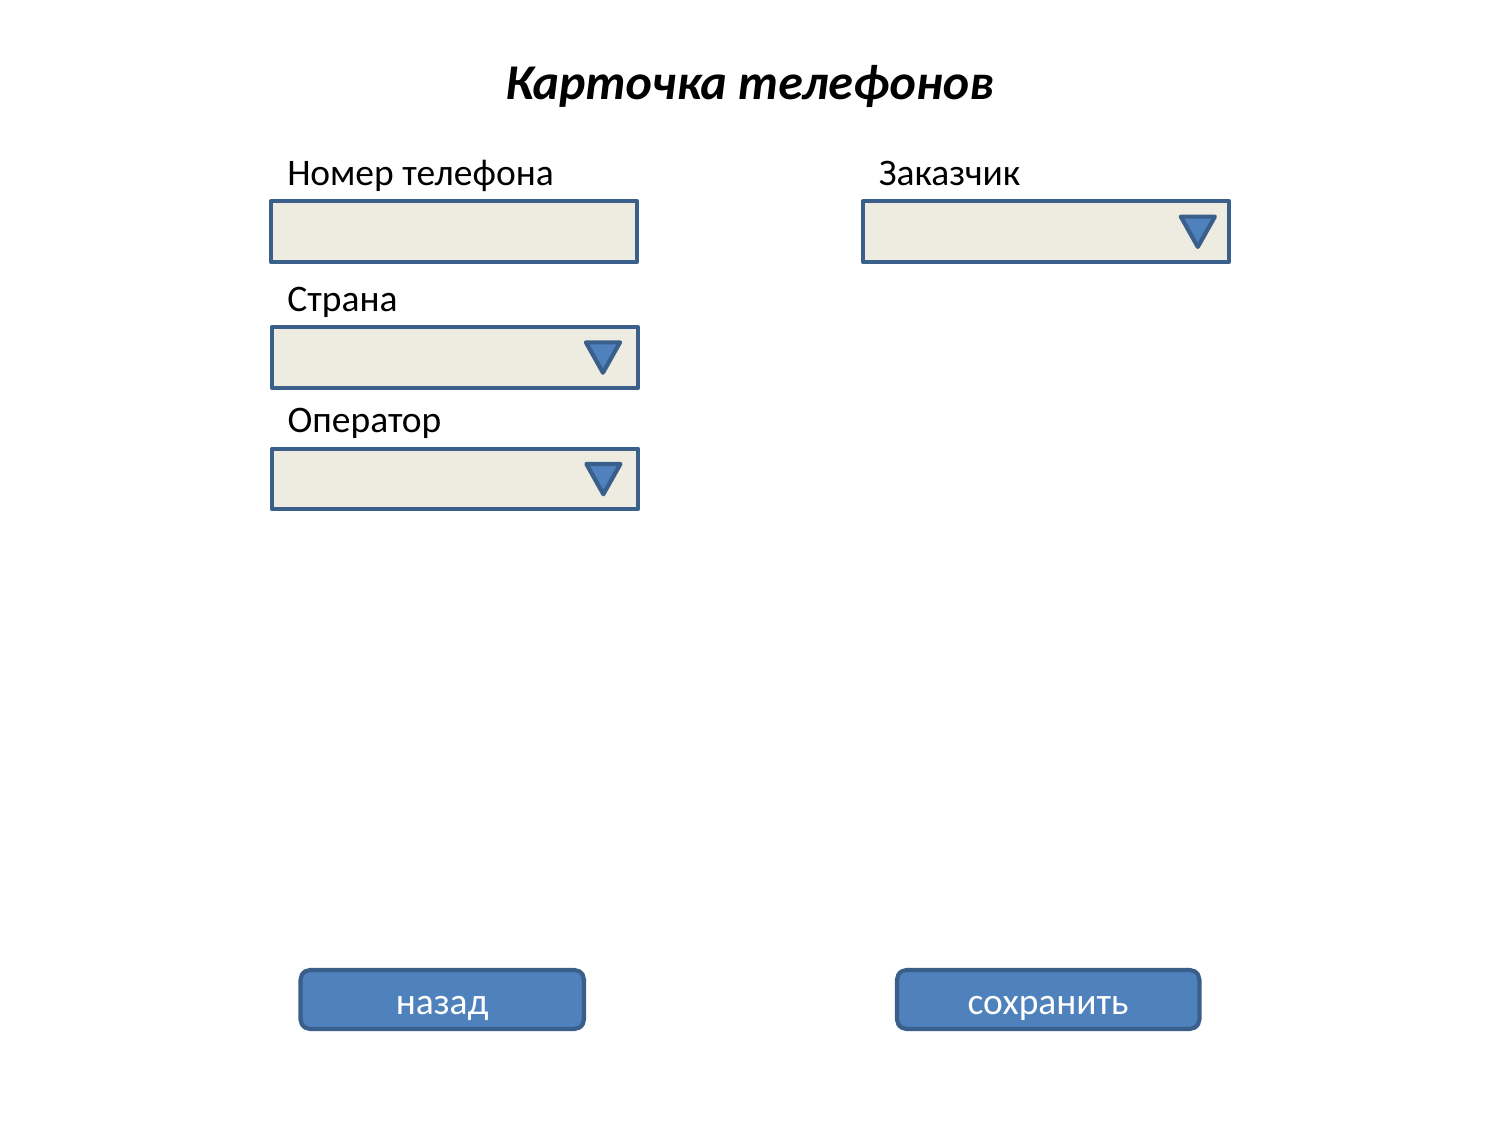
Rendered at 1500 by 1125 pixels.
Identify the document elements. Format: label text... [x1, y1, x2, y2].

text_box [300, 969, 1200, 1030]
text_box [270, 140, 1230, 510]
text_box Карточка телефонов [490, 42, 1010, 118]
